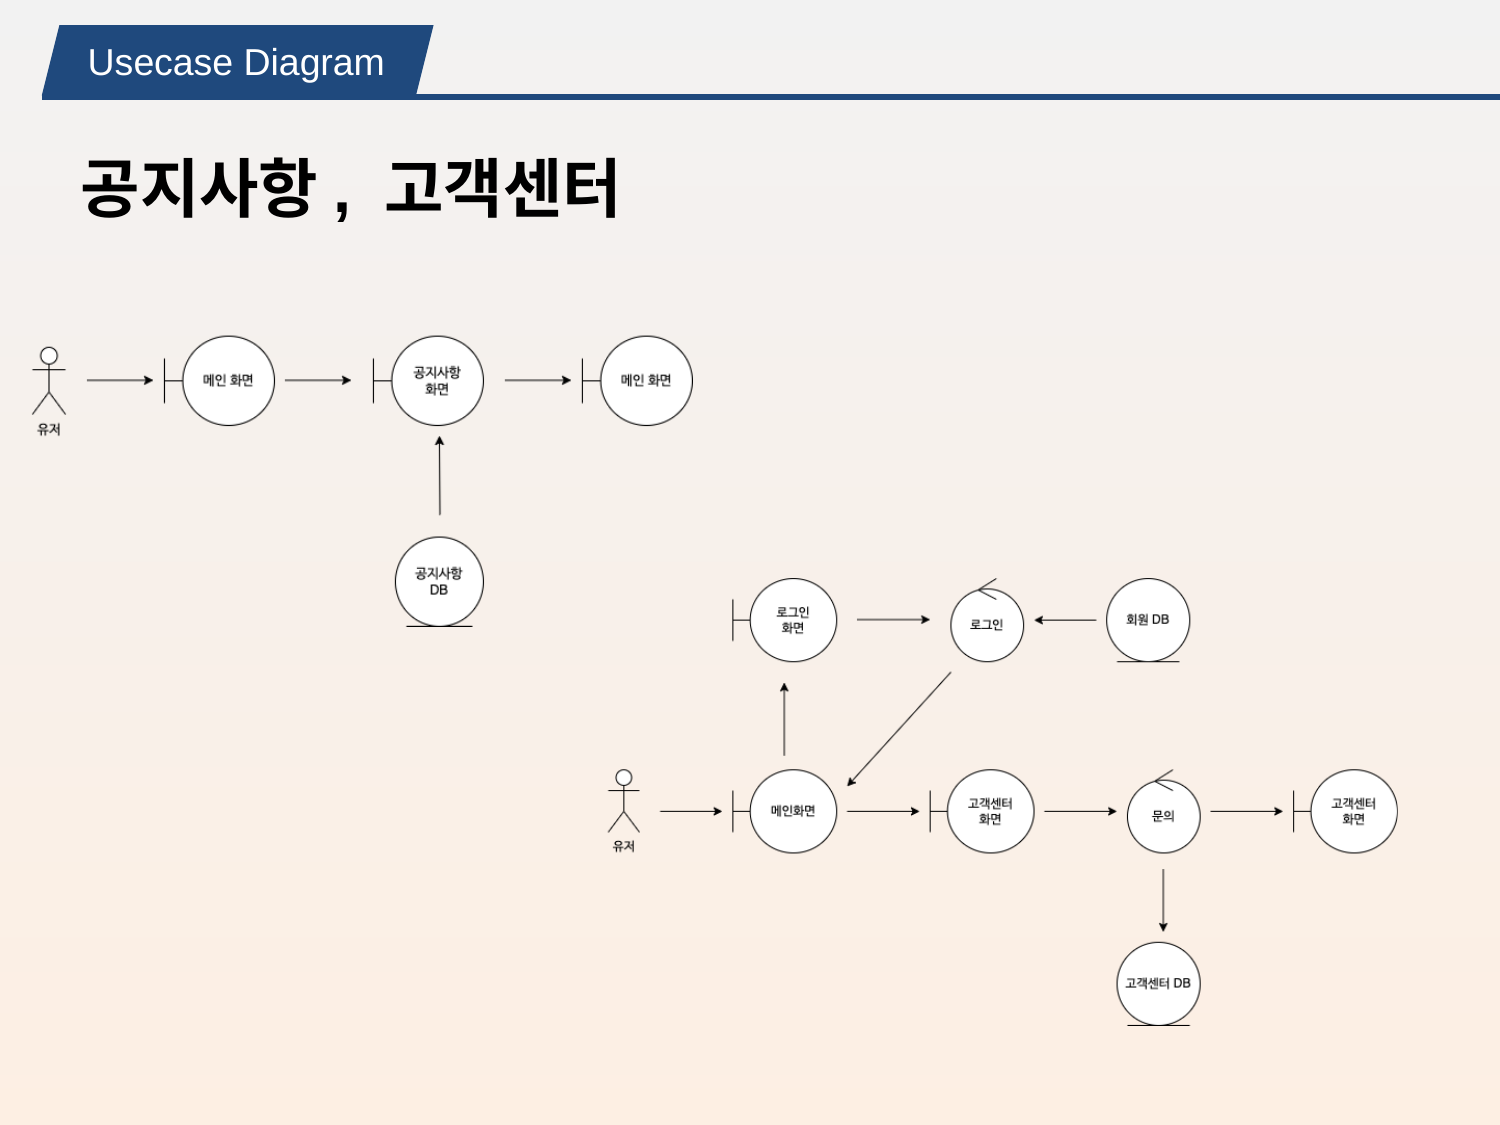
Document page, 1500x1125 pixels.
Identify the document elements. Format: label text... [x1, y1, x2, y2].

text_box Usecase Diagram [50, 19, 422, 96]
text_box 공지사항, 고객센터 [41, 139, 661, 233]
text_box [41, 62, 50, 96]
picture [21, 242, 1398, 1039]
text_box [422, 25, 434, 72]
